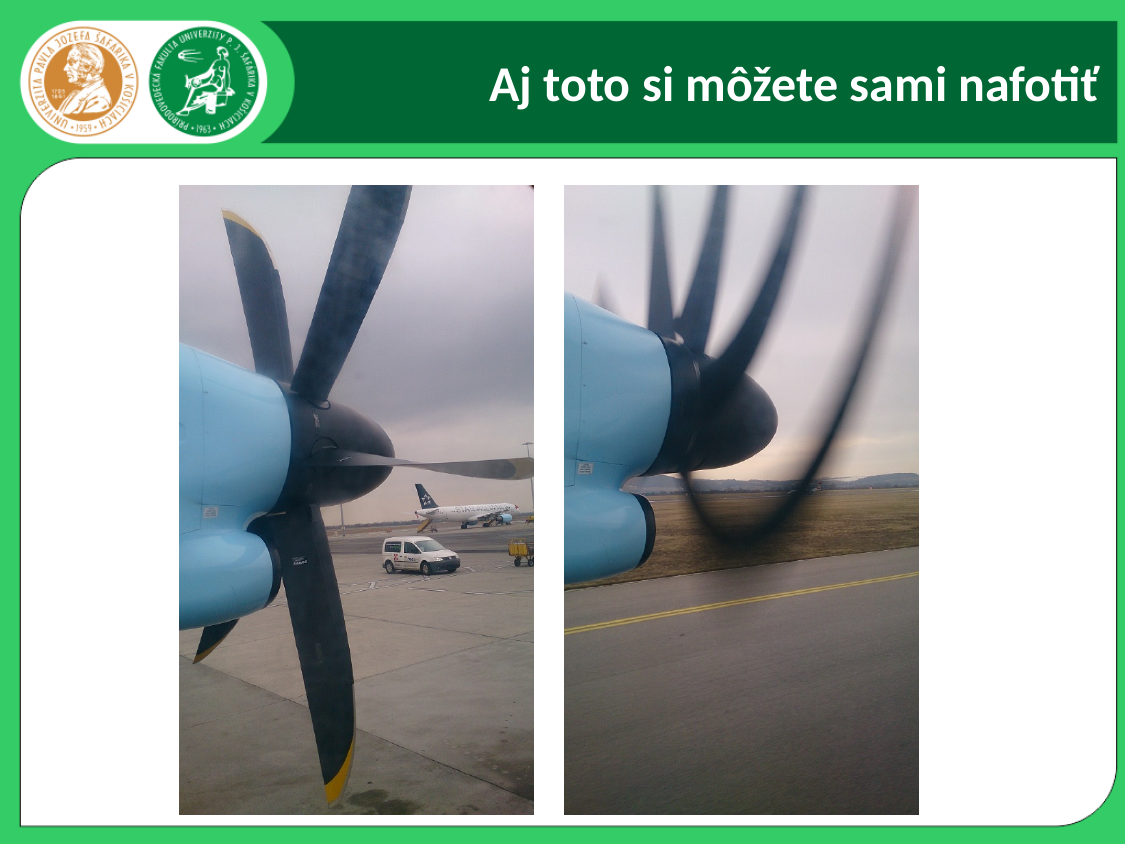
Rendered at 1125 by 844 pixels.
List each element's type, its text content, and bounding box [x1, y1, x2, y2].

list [179, 185, 534, 815]
picture [0, 0, 1125, 844]
title Aj toto si môžete sami nafotiť [297, 27, 1115, 143]
